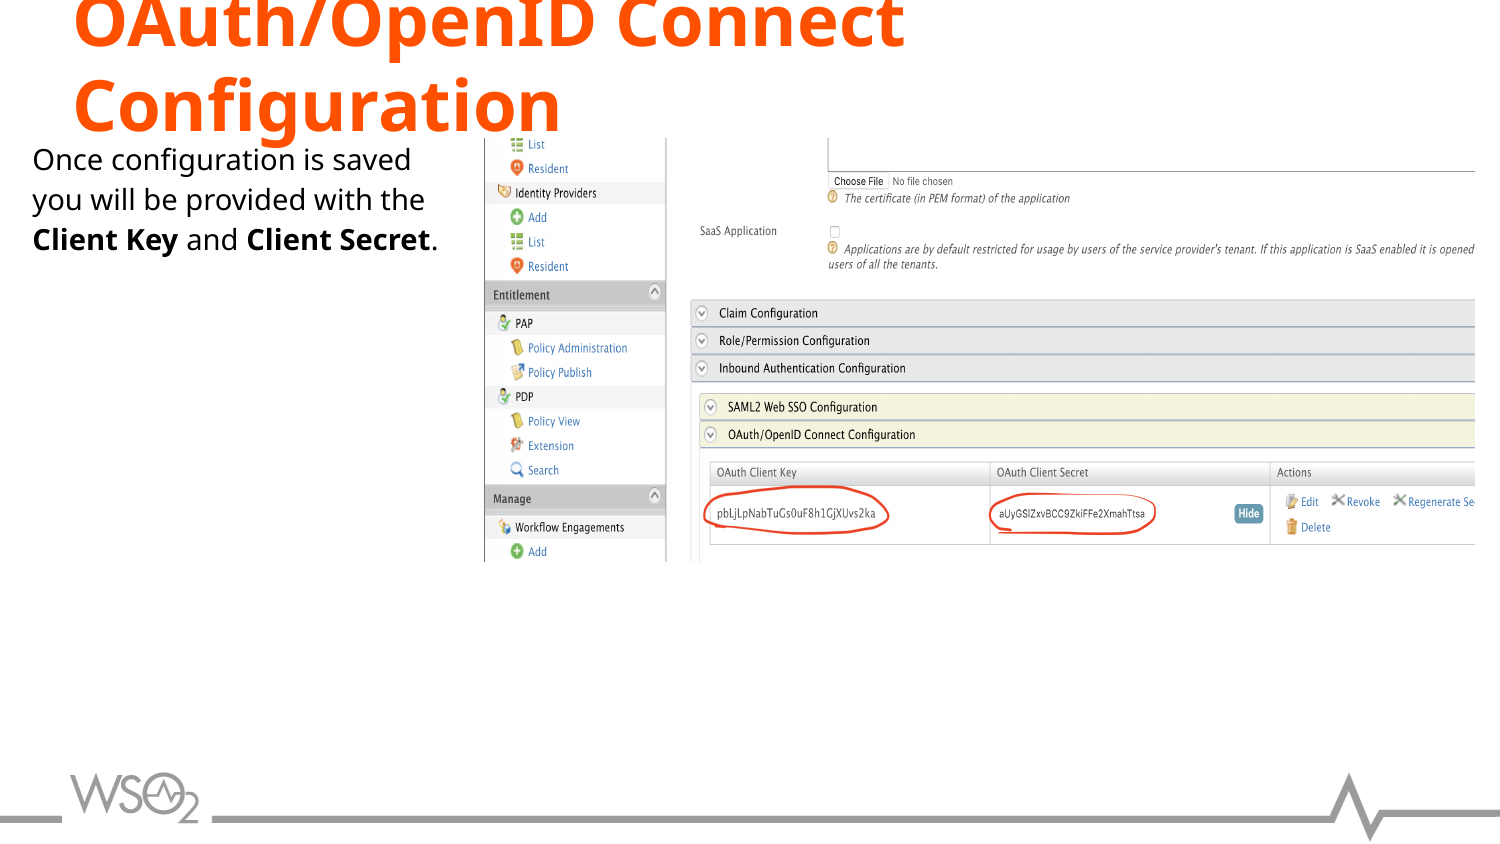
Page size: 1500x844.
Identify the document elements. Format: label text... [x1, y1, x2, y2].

title OAuth/OpenID Connect Configuration [57, 7, 1407, 114]
picture [0, 0, 1500, 844]
list Once configuration is saved you will be provided with the Client Key and Client Secret. [17, 120, 469, 796]
